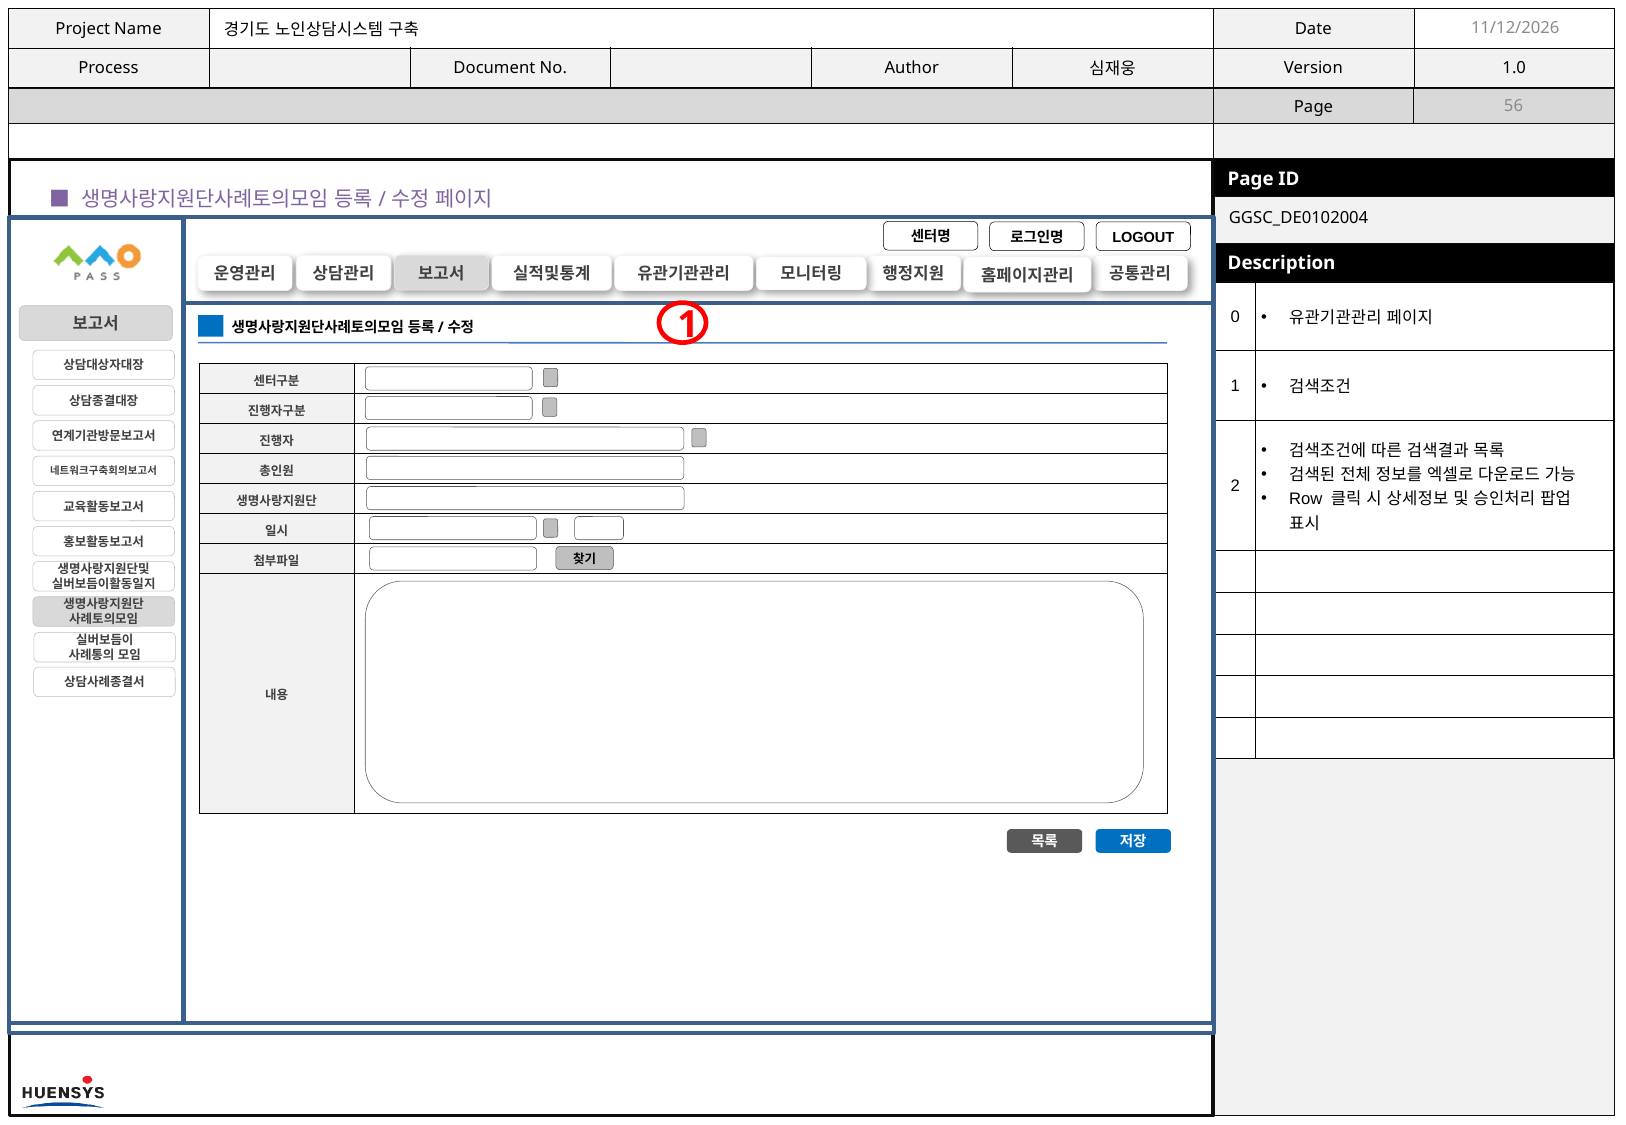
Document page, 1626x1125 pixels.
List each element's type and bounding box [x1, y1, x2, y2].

table_cell [355, 514, 1167, 543]
table_cell [355, 394, 1167, 423]
table_cell [1216, 635, 1255, 675]
table_cell [355, 574, 1167, 813]
slide_number [1413, 88, 1614, 124]
table_cell [1216, 351, 1255, 420]
table_cell [1256, 593, 1613, 634]
table_cell [1256, 718, 1613, 758]
table_header [200, 364, 354, 393]
table_cell [200, 394, 354, 423]
table_cell [200, 514, 354, 543]
table_cell [1216, 718, 1255, 758]
table_cell [200, 424, 354, 453]
table_cell [534, 544, 1167, 573]
table_header [1256, 283, 1613, 350]
table_cell [355, 484, 1167, 513]
table_cell [200, 574, 354, 813]
table_cell [1216, 593, 1255, 634]
picture [21, 1075, 104, 1108]
table_header [35, 175, 1001, 215]
slide_number [1414, 10, 1616, 46]
table_cell [355, 454, 1167, 483]
table_cell [681, 424, 1167, 453]
text_box [1211, 157, 1617, 198]
text_box [7, 199, 1625, 1035]
table_cell [1216, 676, 1255, 717]
table_header [530, 364, 1167, 393]
table_cell [200, 544, 354, 573]
picture [46, 235, 146, 290]
table_cell [355, 424, 369, 453]
table_cell [1216, 551, 1255, 592]
table_cell [200, 454, 354, 483]
table_cell [355, 544, 372, 573]
table_cell [1256, 551, 1613, 592]
table_header [355, 364, 368, 393]
table_cell [1216, 421, 1255, 550]
table_cell [1256, 635, 1613, 675]
table_cell [1256, 351, 1613, 420]
table_header [1216, 283, 1255, 350]
table_cell [200, 484, 354, 513]
table_cell [1256, 421, 1613, 550]
table_cell [1256, 676, 1613, 717]
